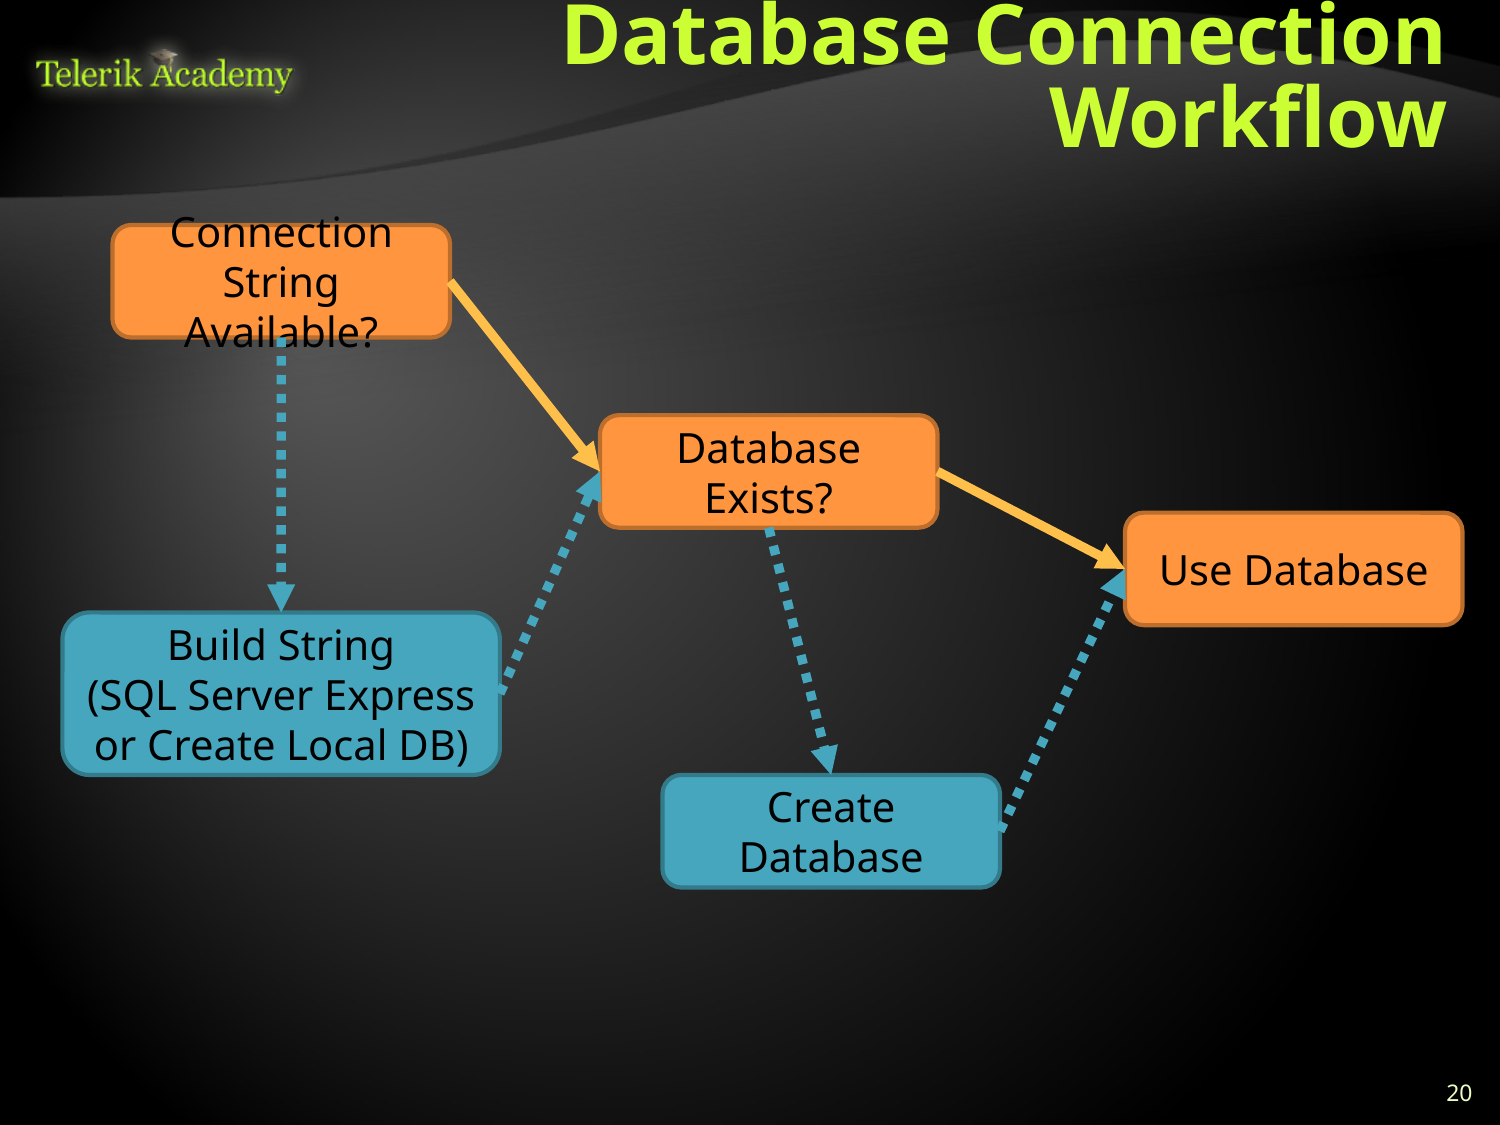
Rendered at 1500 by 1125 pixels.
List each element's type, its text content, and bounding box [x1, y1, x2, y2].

slide_number 20 [1412, 1074, 1488, 1113]
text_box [449, 280, 601, 472]
title Database Connection Workflow [300, 12, 1463, 150]
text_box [937, 471, 1126, 570]
text_box Database Exists? [606, 413, 940, 530]
text_box Connection String Available? [110, 222, 453, 340]
picture [0, 0, 1500, 1125]
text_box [499, 480, 601, 694]
text_box Use Database [1131, 510, 1465, 628]
text_box Create Database [660, 772, 1003, 890]
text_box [999, 568, 1126, 832]
text_box Build String (SQL Server Express or Create Local DB) [60, 610, 502, 778]
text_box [768, 527, 832, 776]
